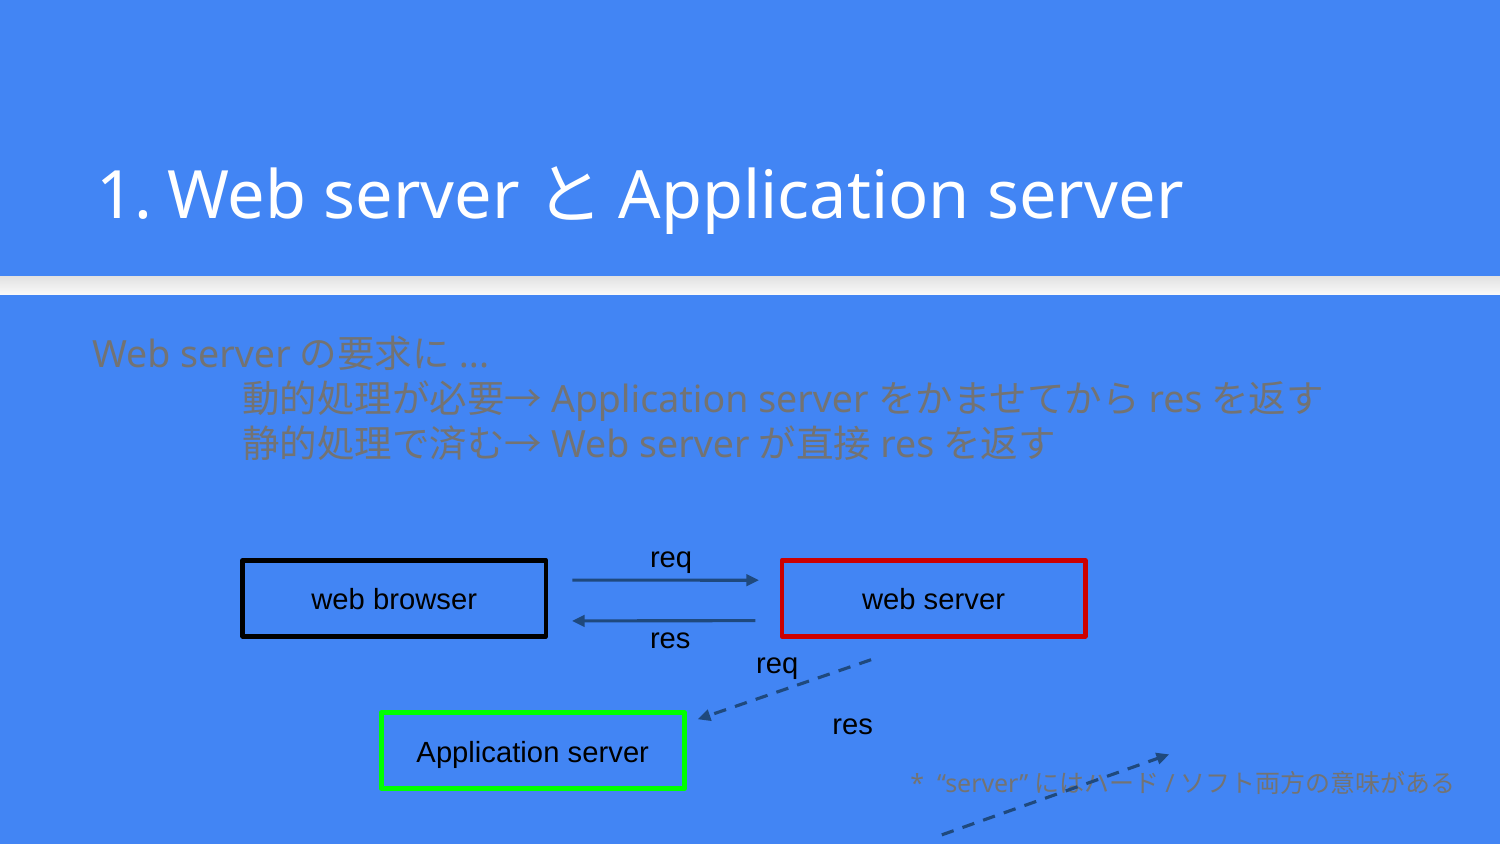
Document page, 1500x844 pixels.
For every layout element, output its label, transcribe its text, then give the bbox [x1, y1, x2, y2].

text_box * “server”にはハード/ソフト両方の意味がある [895, 747, 1477, 804]
text_box web browser [242, 560, 546, 637]
text_box [941, 752, 1169, 835]
text_box Application server [381, 712, 685, 789]
text_box [712, 574, 759, 587]
text_box res [817, 690, 894, 761]
text_box Web serverの要求に... 動的処理が必要→Application serverをかませてからresを返す 静的処理で済む→Web serverが直接resを返す [77, 314, 1427, 822]
text_box web server [782, 560, 1086, 637]
text_box res [635, 604, 712, 675]
text_box req [635, 523, 712, 595]
text_box Web serverとApplication server [77, 121, 1427, 247]
text_box [572, 614, 635, 628]
text_box req [741, 629, 818, 701]
text_box [697, 701, 752, 722]
